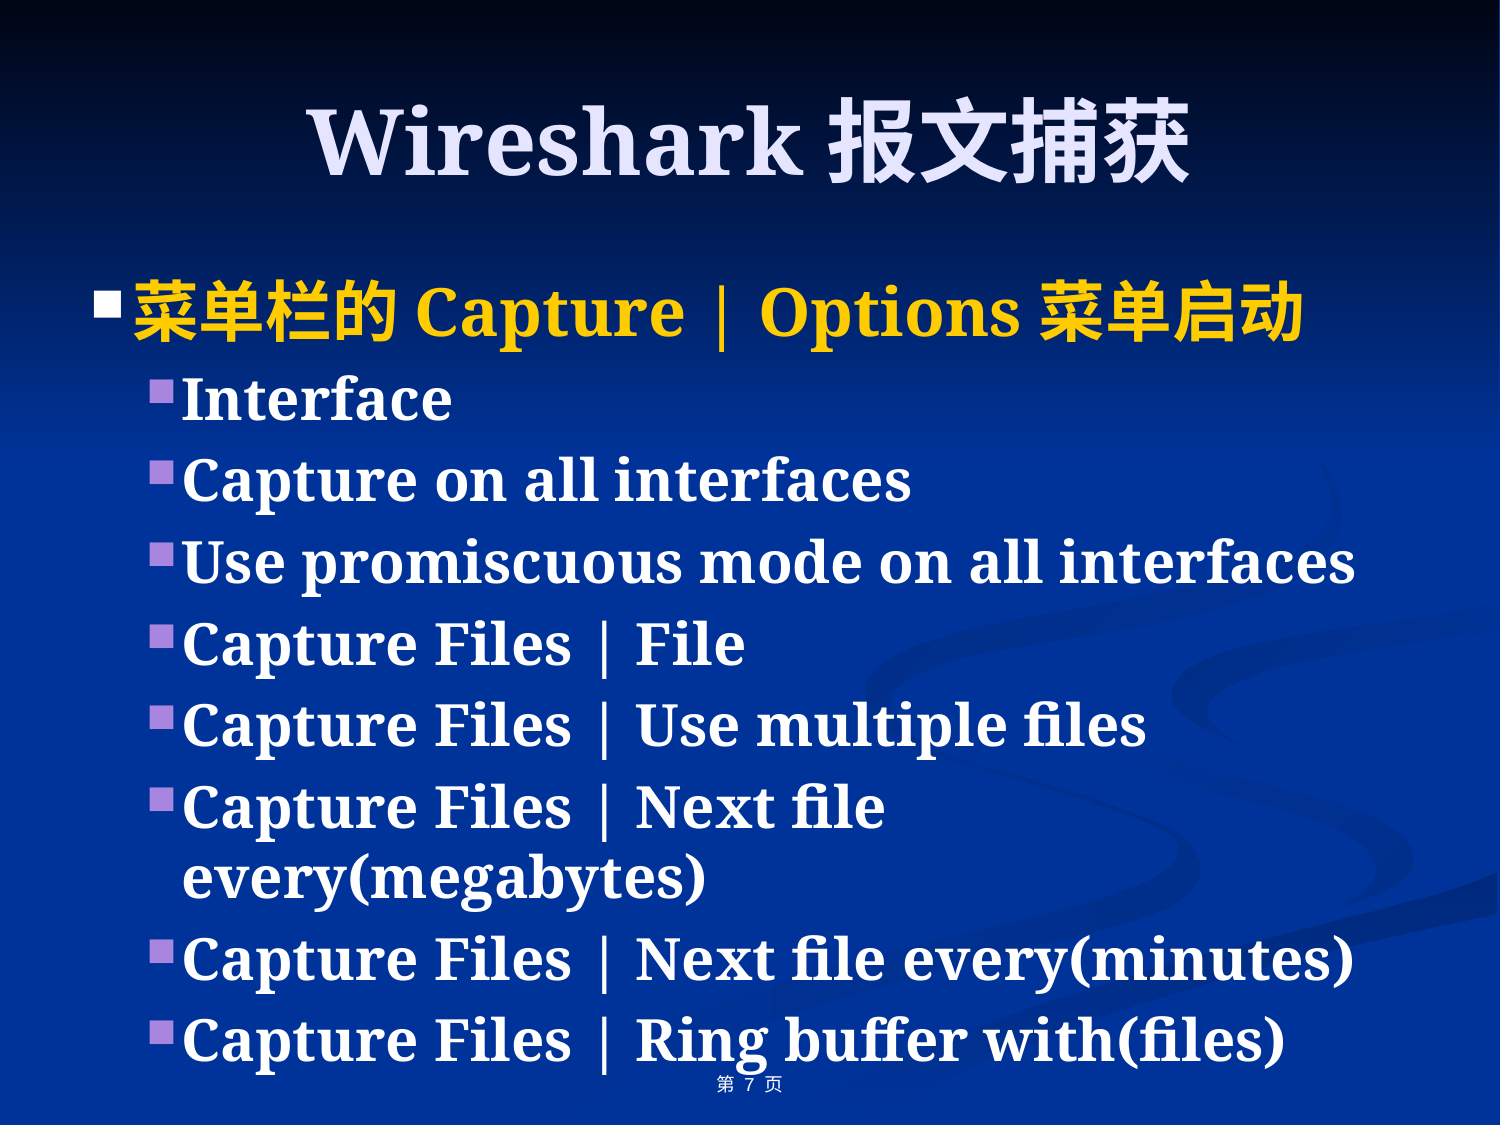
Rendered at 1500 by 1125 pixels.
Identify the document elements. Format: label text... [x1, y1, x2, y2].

footer 第 7 页 [512, 1025, 988, 1104]
list 菜单栏的Capture | Options菜单启动 Interface Capture on all interfaces Use promiscuous mode on all interfaces Capture Files | File Capture Files | Use multiple files Capture Files | Next file every(megabytes) Capture Files | Next file every(minutes) Capture Files | Ring buffer with(files) [75, 262, 1425, 1005]
title Wireshark报文捕获 [75, 45, 1425, 233]
